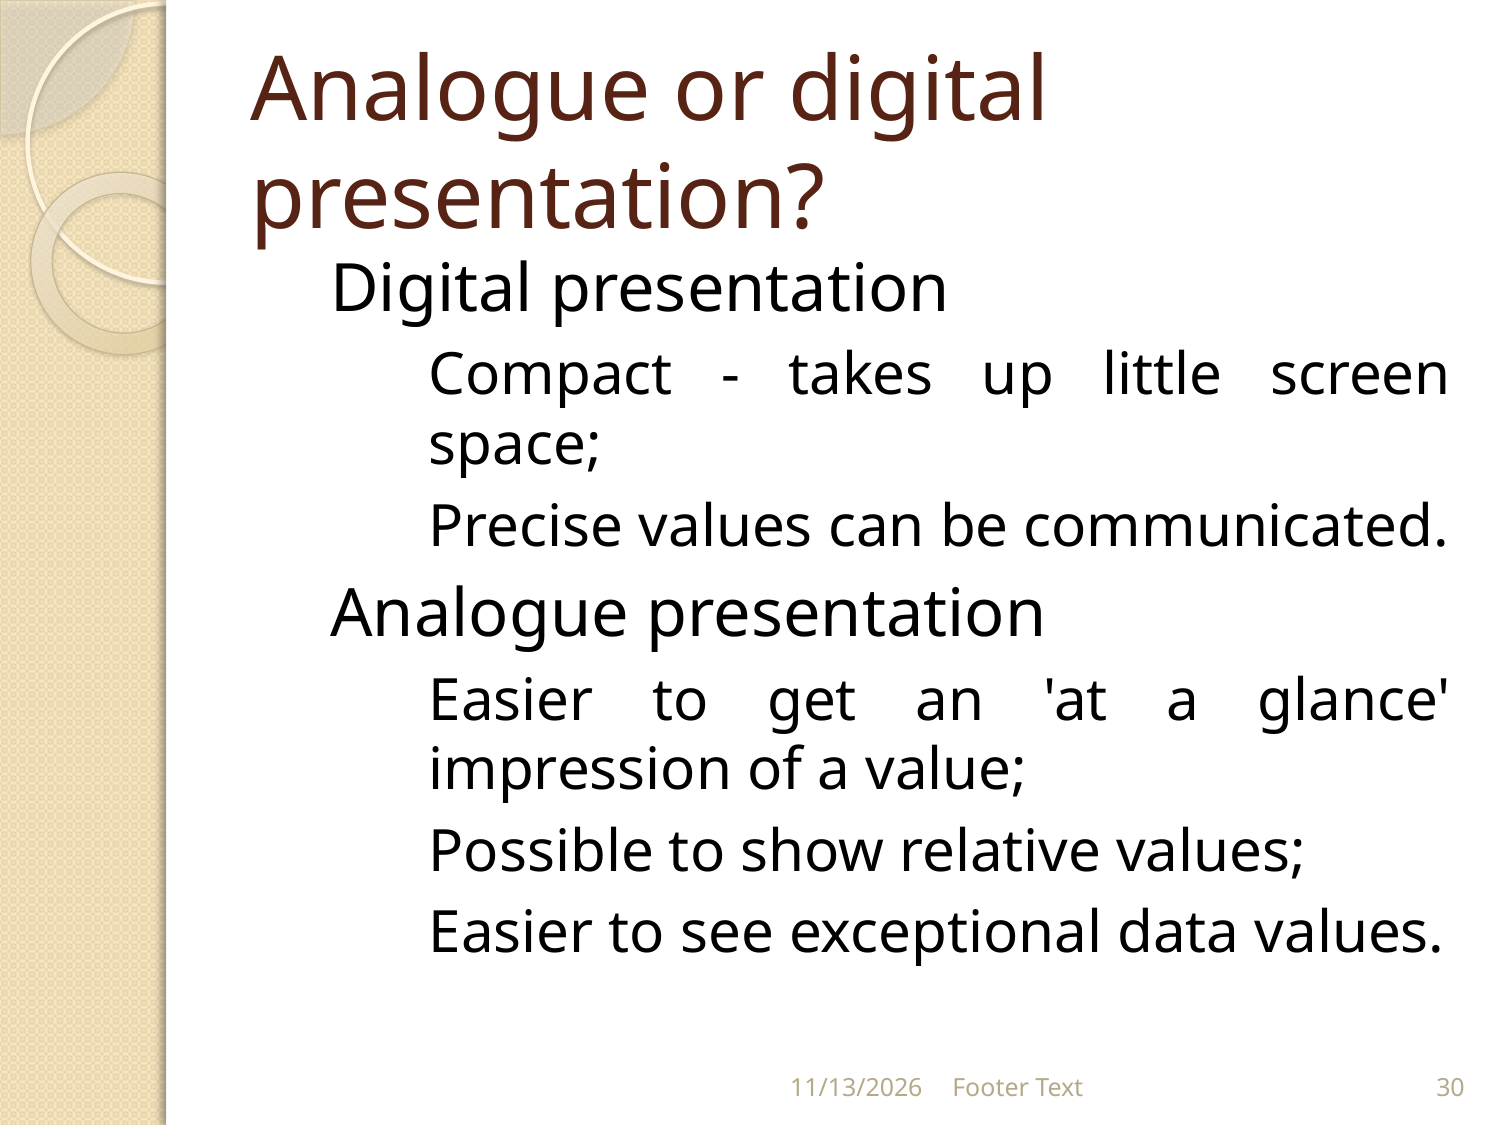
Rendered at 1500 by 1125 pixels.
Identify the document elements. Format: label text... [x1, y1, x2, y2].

footer Footer Text [937, 1034, 1413, 1113]
title Analogue or digital presentation? [235, 45, 1466, 233]
list Digital presentation Compact - takes up little screen space; Precise values can be communicated. Analogue presentation Easier to get an 'at a glance' impression of a value; Possible to show relative values; Easier to see exceptional data values. [235, 237, 1466, 1025]
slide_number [587, 1034, 937, 1113]
slide_number 30 [1413, 1034, 1488, 1113]
